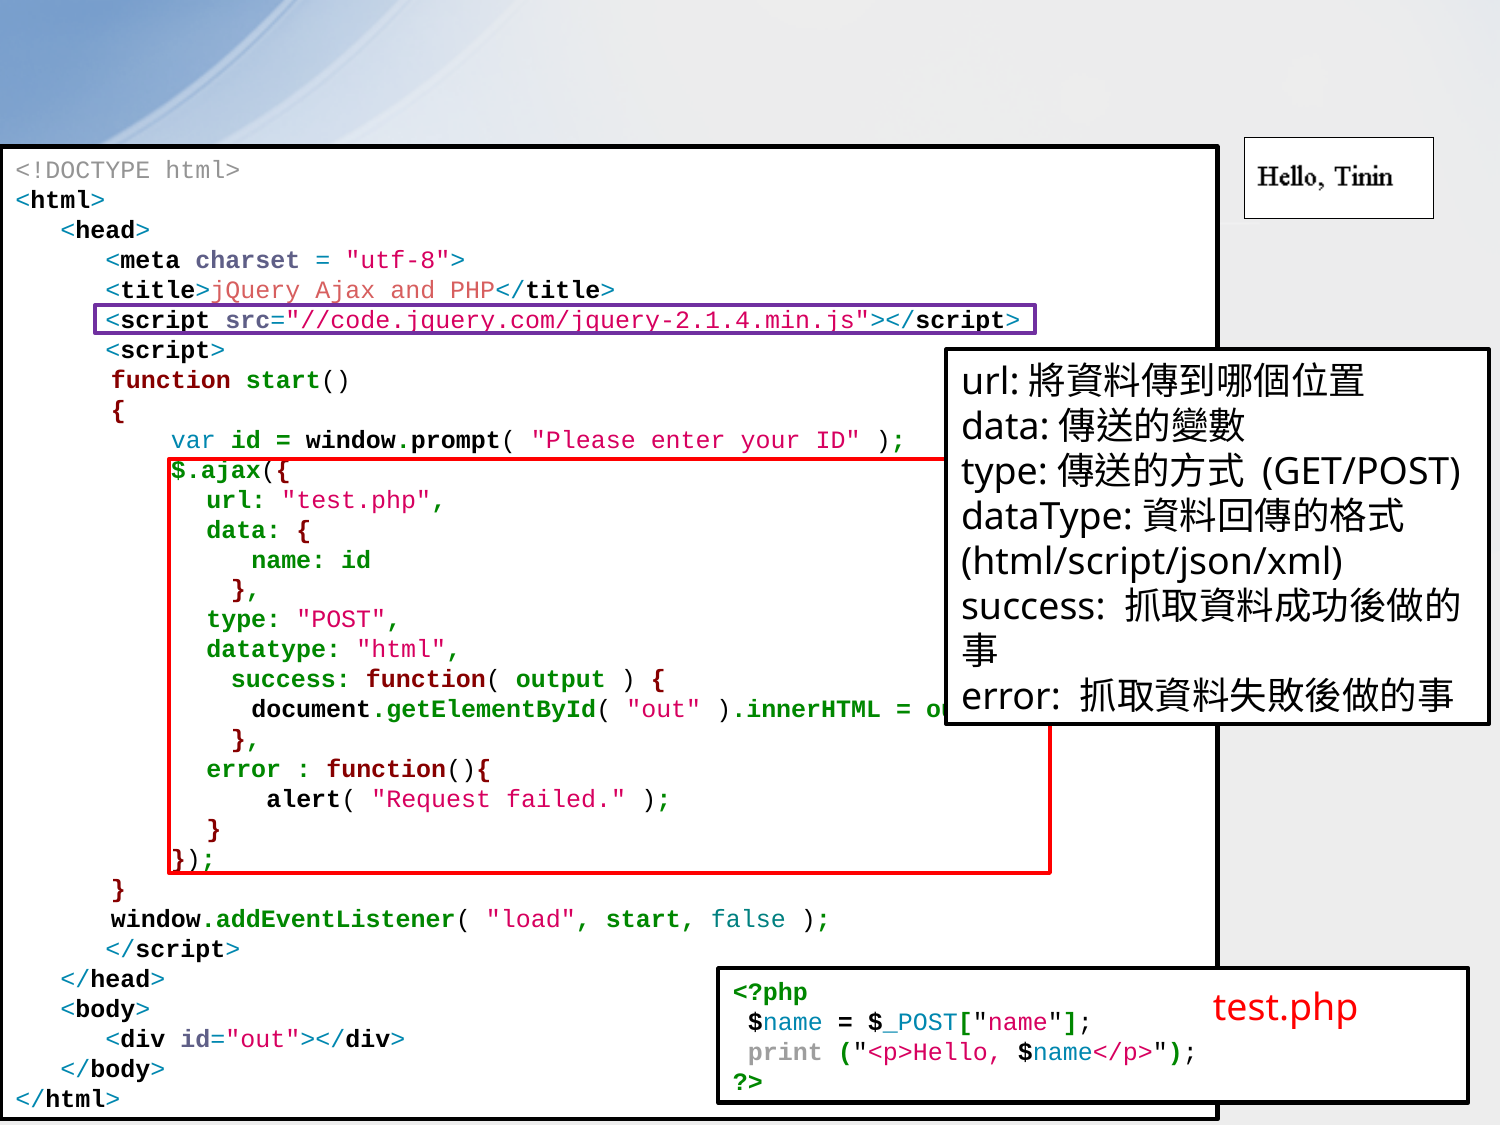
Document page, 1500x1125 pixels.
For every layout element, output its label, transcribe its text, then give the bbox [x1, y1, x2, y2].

text_box [167, 457, 1052, 875]
text_box <!DOCTYPE html> <html> <head> <meta charset = "utf-8"> <title>jQuery Ajax and PHP</title> <script src="//code.jquery.com/jquery-2.1.4.min.js"></script> <script> function start() { var id = window.prompt( "Please enter your ID" ); $.ajax({ url: "test.php", data: { name: id }, type: "POST", datatype: "html", success: function( output ) { document.getElementById( "out" ).innerHTML = output; }, error : function(){ alert( "Request failed." ); } }); } window.addEventListener( "load", start, false ); </script> </head> <body> <div id="out"></div> </body> </html> [0, 144, 1220, 1121]
text_box test.php [1198, 975, 1374, 1036]
text_box <?php $name = $_POST["name"]; print ("<p>Hello, $name</p>"); ?> [716, 966, 1470, 1105]
picture [0, 0, 1500, 1125]
text_box url:將資料傳到哪個位置 data:傳送的變數 type:傳送的方式 (GET/POST) dataType:資料回傳的格式(html/script/json/xml) success: 抓取資料成功後做的事 error: 抓取資料失敗後做的事 [944, 347, 1491, 726]
text_box [93, 303, 1037, 335]
title jQuery Ajax + PHP [75, 58, 1425, 247]
